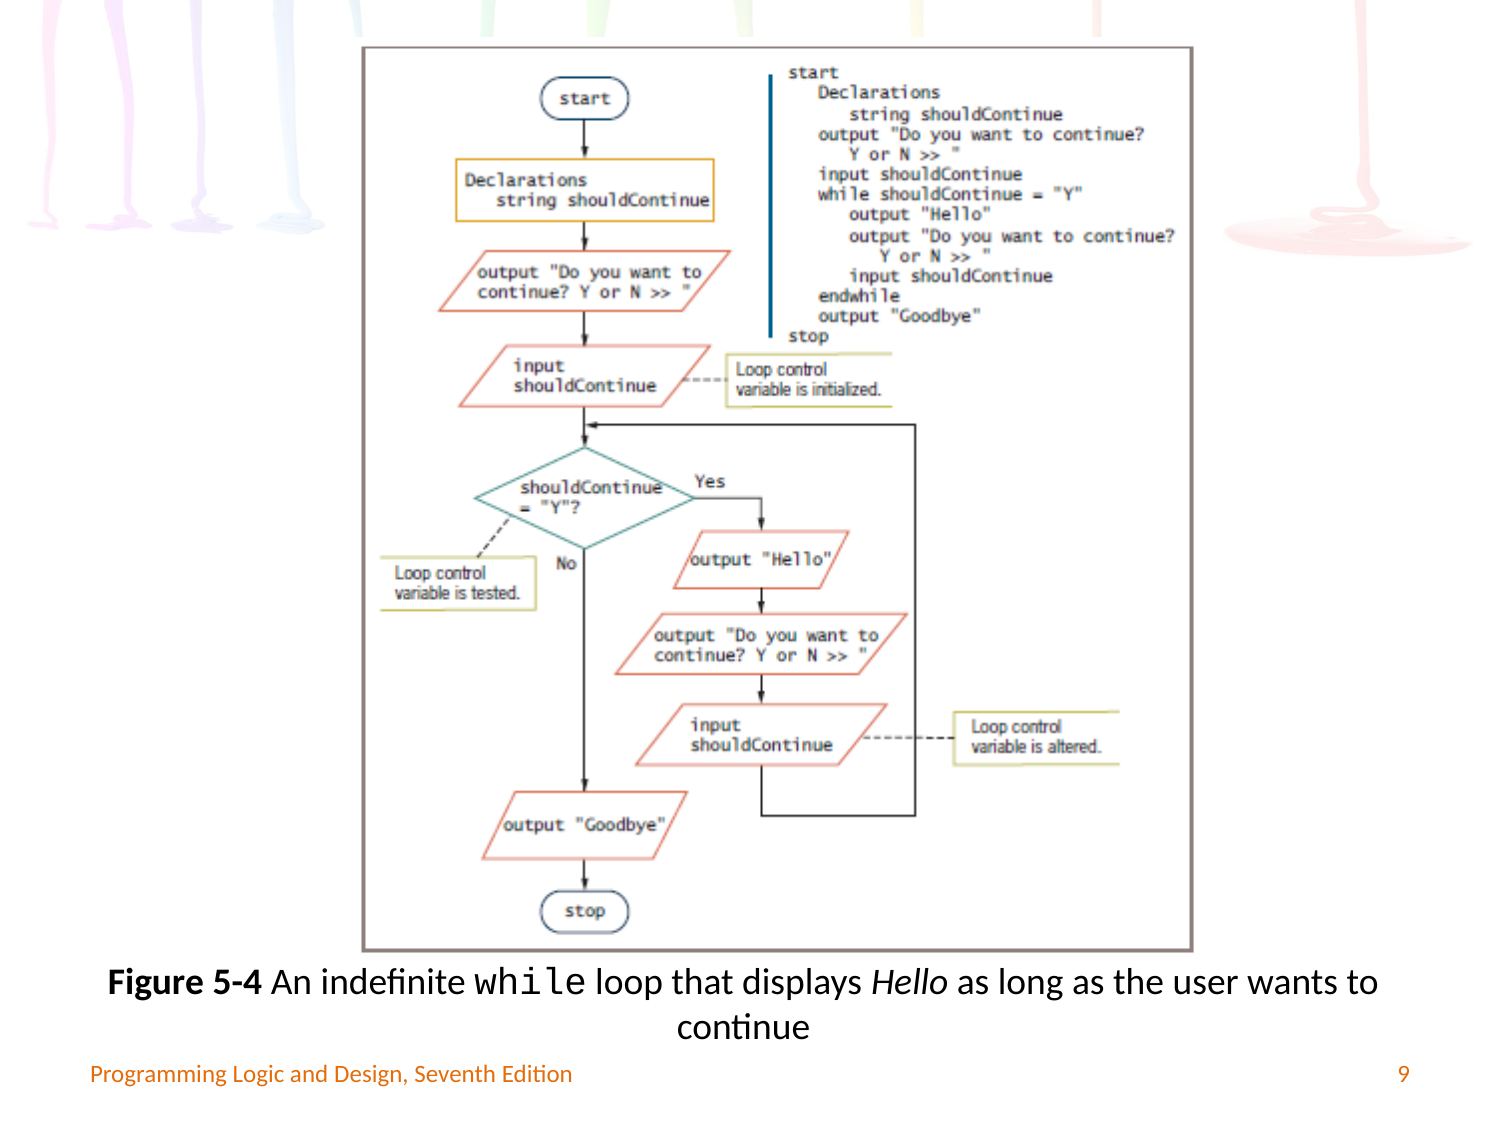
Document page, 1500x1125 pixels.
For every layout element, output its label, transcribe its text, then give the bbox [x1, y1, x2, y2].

slide_number 9 [1074, 1055, 1425, 1103]
text_box Figure 5-4 An indefinite while loop that displays Hello as long as the user wants to continue [62, 949, 1425, 1055]
picture [0, 0, 1500, 963]
footer Programming Logic and Design, Seventh Edition [75, 1055, 988, 1103]
